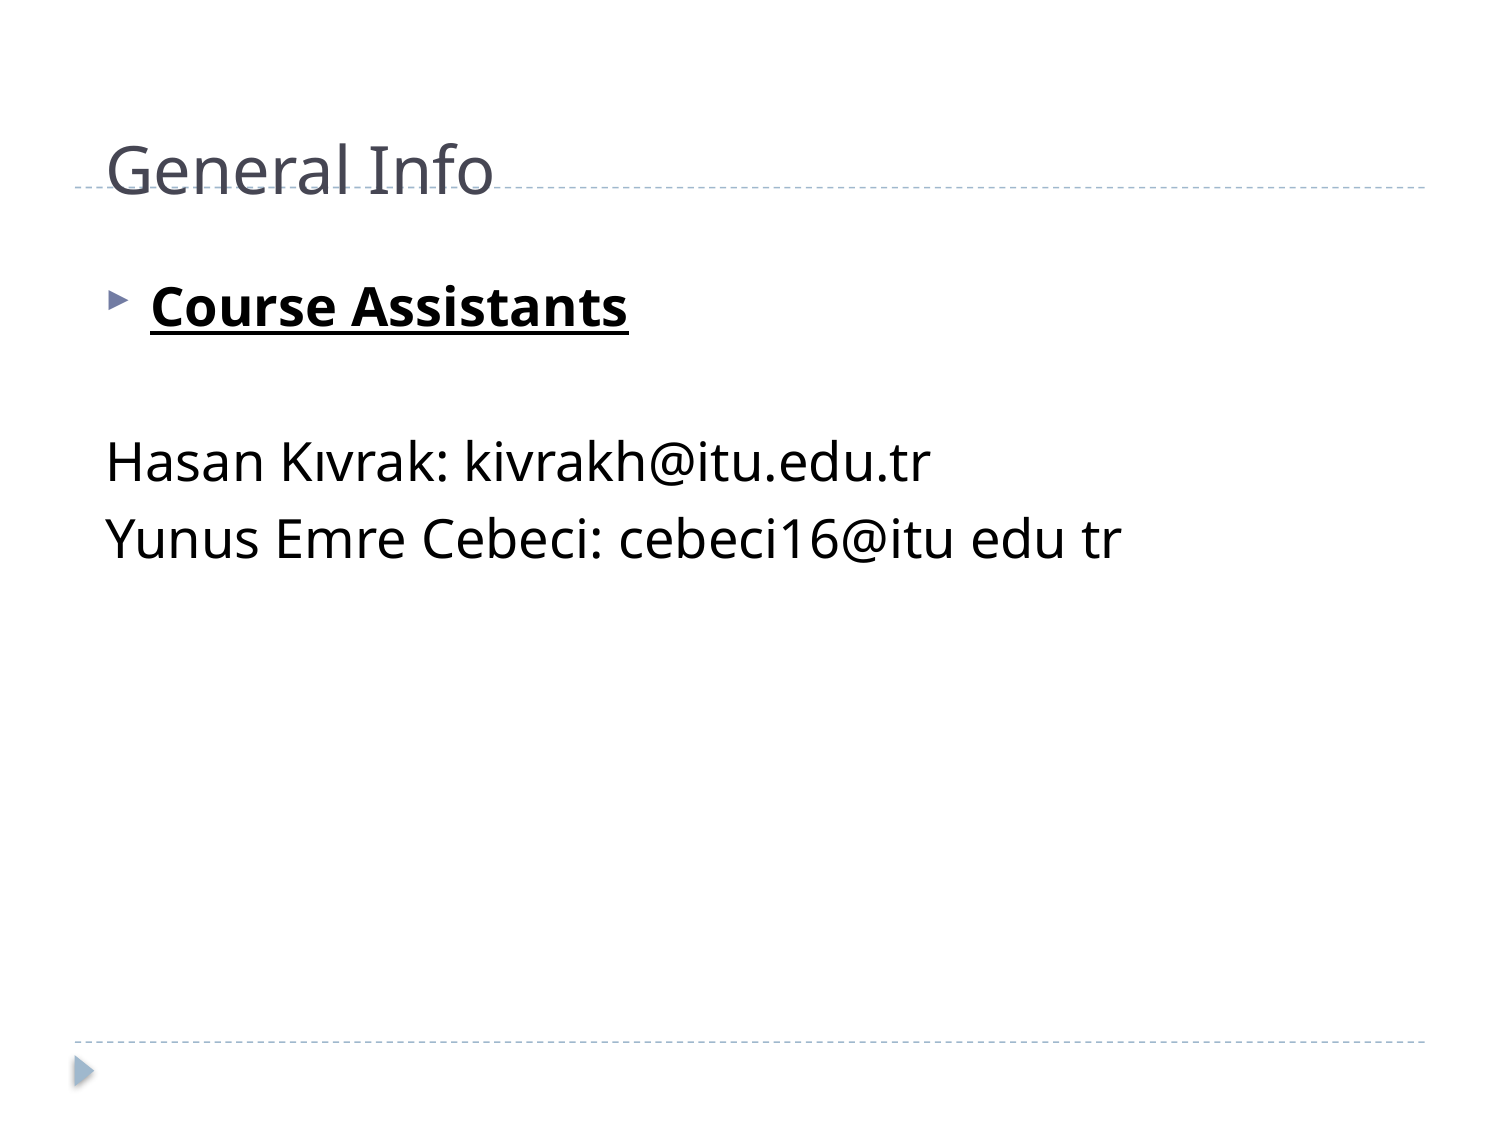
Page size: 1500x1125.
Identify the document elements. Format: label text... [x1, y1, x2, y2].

list Course Assistants Hasan Kıvrak: kivrakh@itu.edu.tr Yunus Emre Cebeci: cebeci16@itu edu tr [90, 264, 1410, 978]
title General Info [90, 0, 1410, 216]
